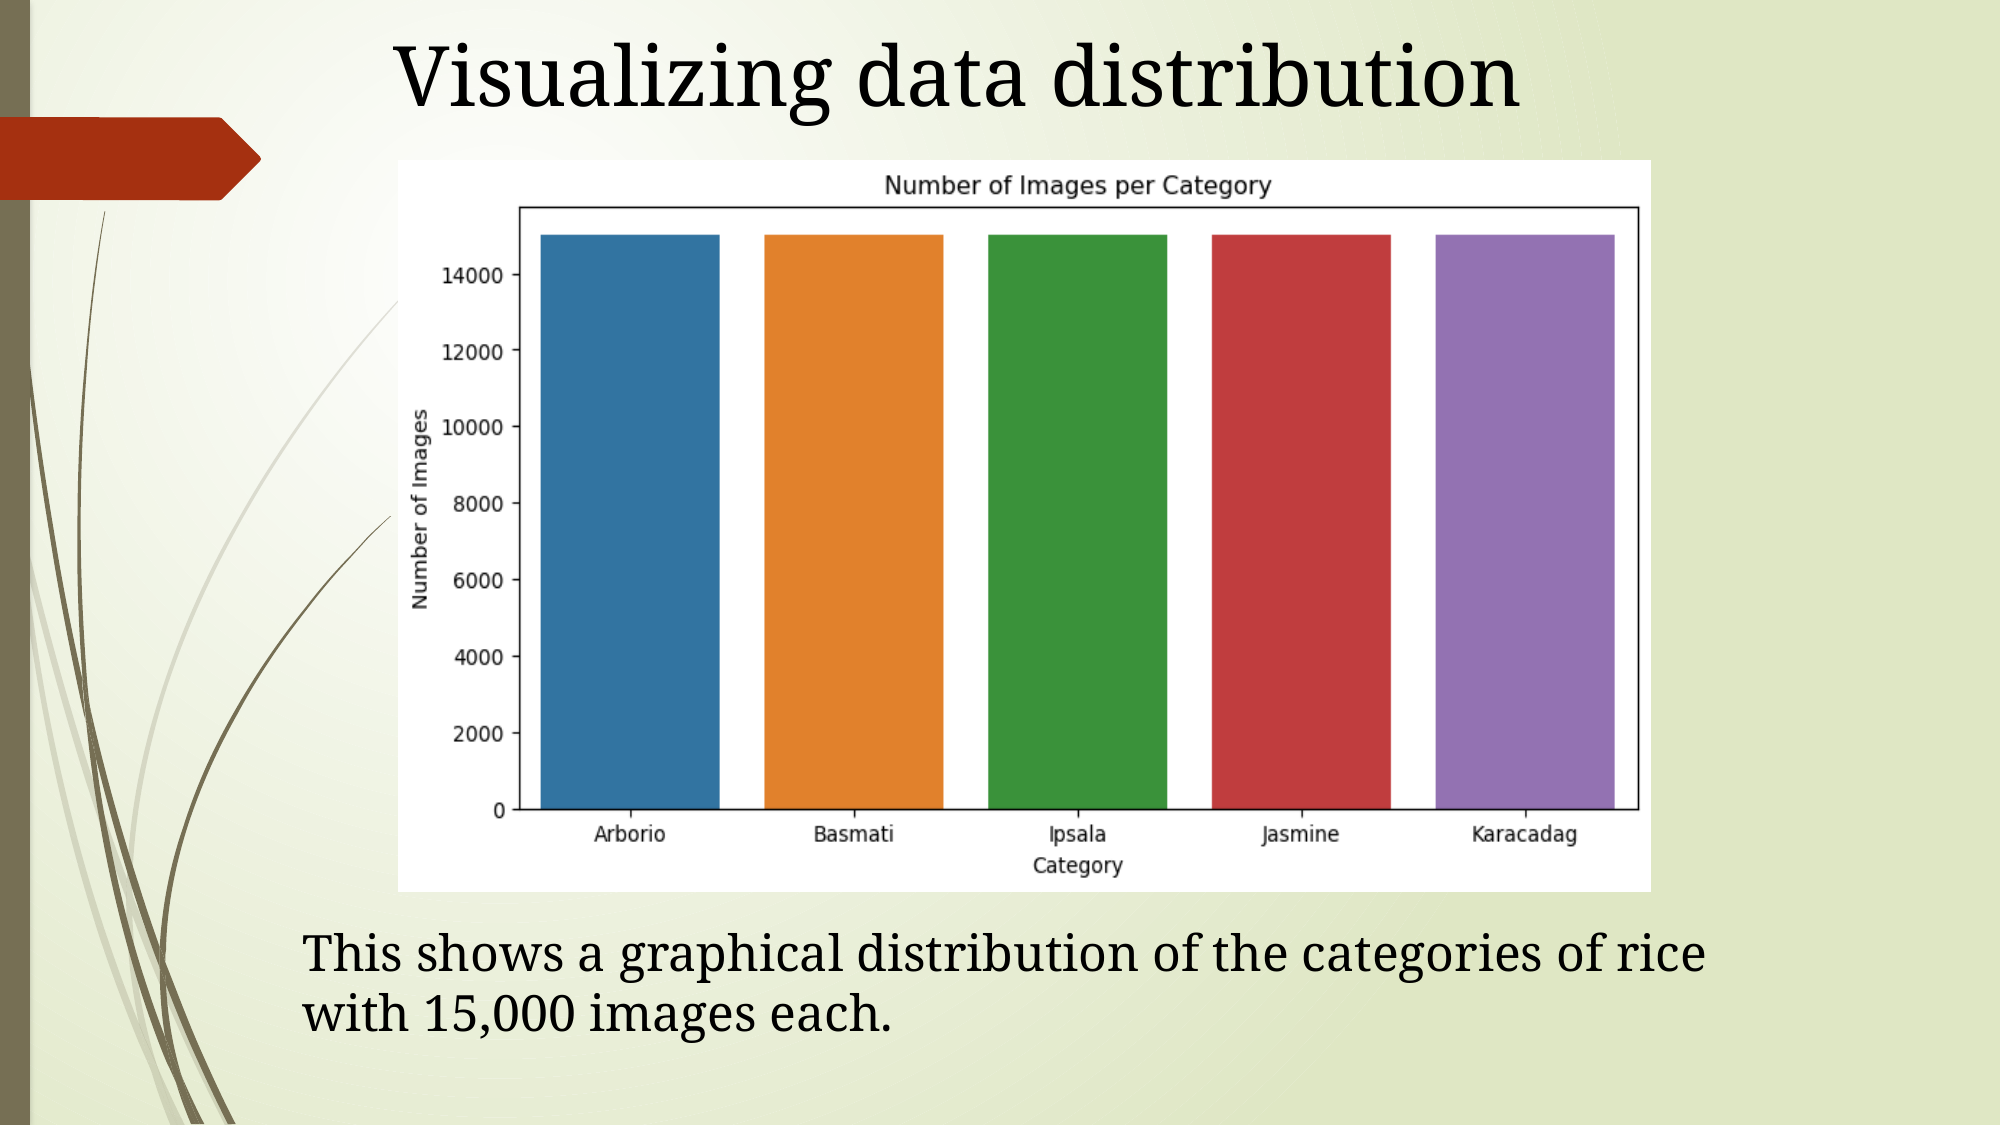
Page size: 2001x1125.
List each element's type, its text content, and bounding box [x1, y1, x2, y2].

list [398, 159, 1651, 892]
text_box This shows a graphical distribution of the categories of rice with 15,000 images each. [287, 914, 1816, 1089]
text_box Visualizing data distribution [101, 15, 1816, 237]
